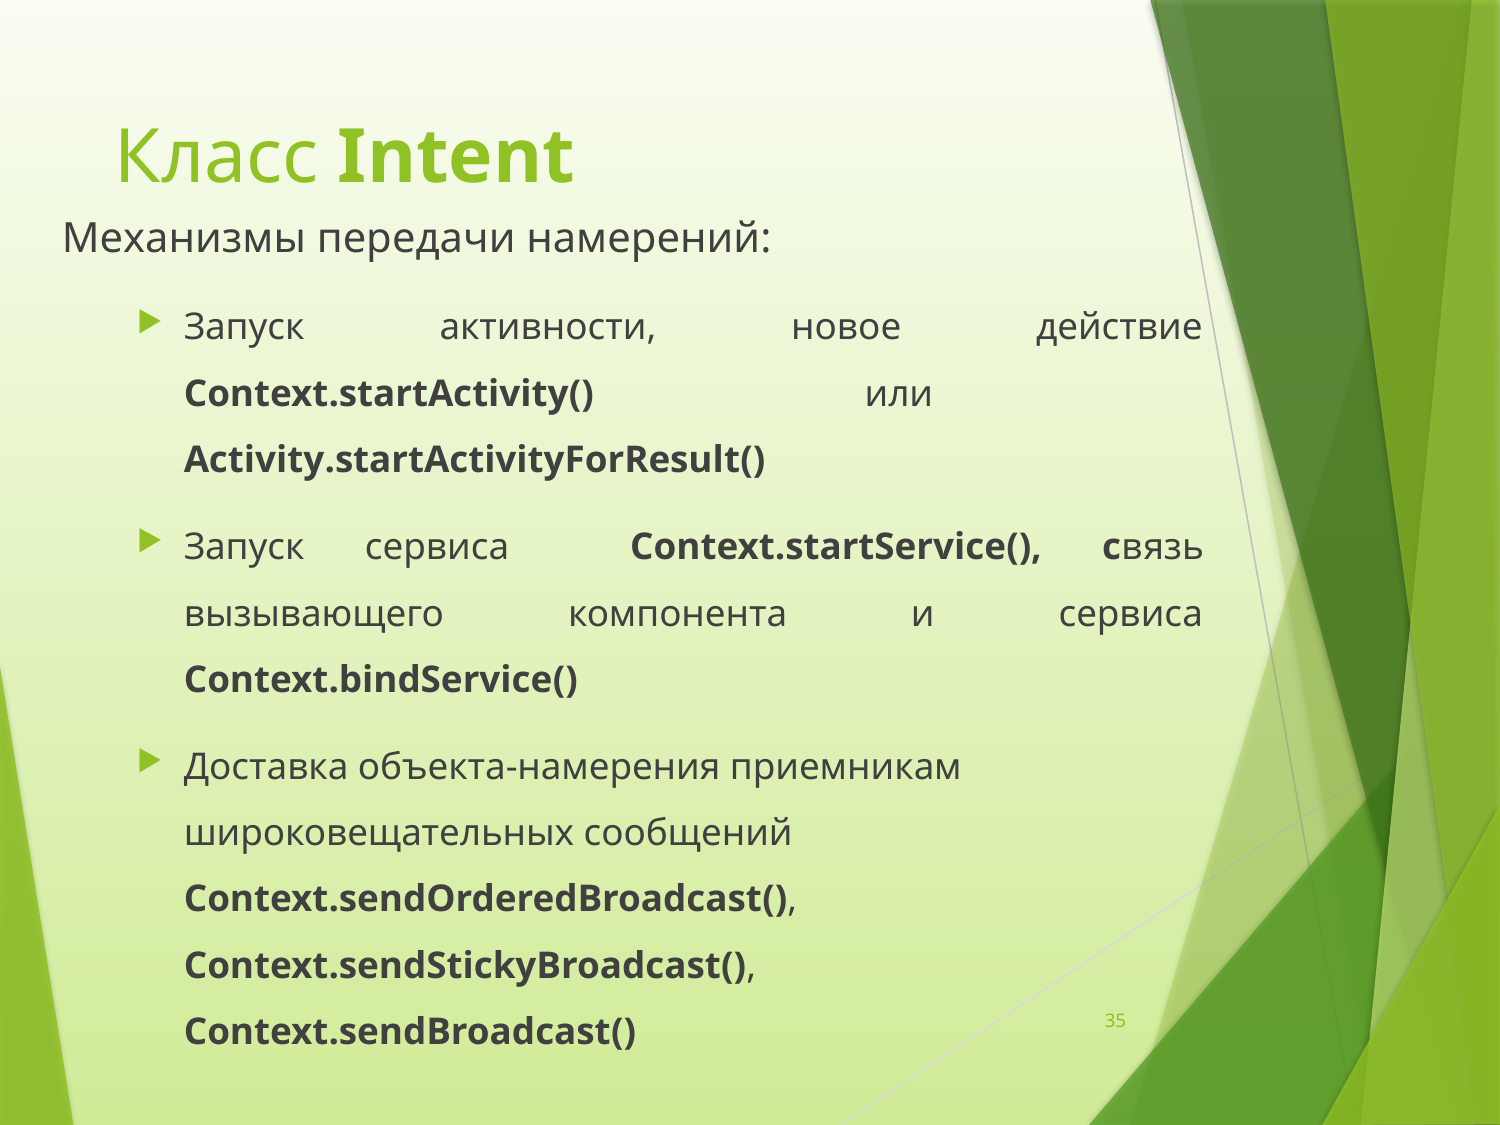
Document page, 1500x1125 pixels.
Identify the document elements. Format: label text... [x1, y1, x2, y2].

title Класс Intent [99, 99, 1142, 211]
list Механизмы передачи намерений: Запуск активности, новое действие Context.startActivity() или Activity.startActivityForResult() Запуск сервиса Context.startService(), связь вызывающего компонента и сервиса Context.bindService() Доставка объекта-намерения приемникам широковещательных сообщений Context.sendOrderedBroadcast(), Context.sendStickyBroadcast(), Context.sendBroadcast() [46, 246, 1219, 991]
slide_number 35 [1057, 991, 1142, 1051]
